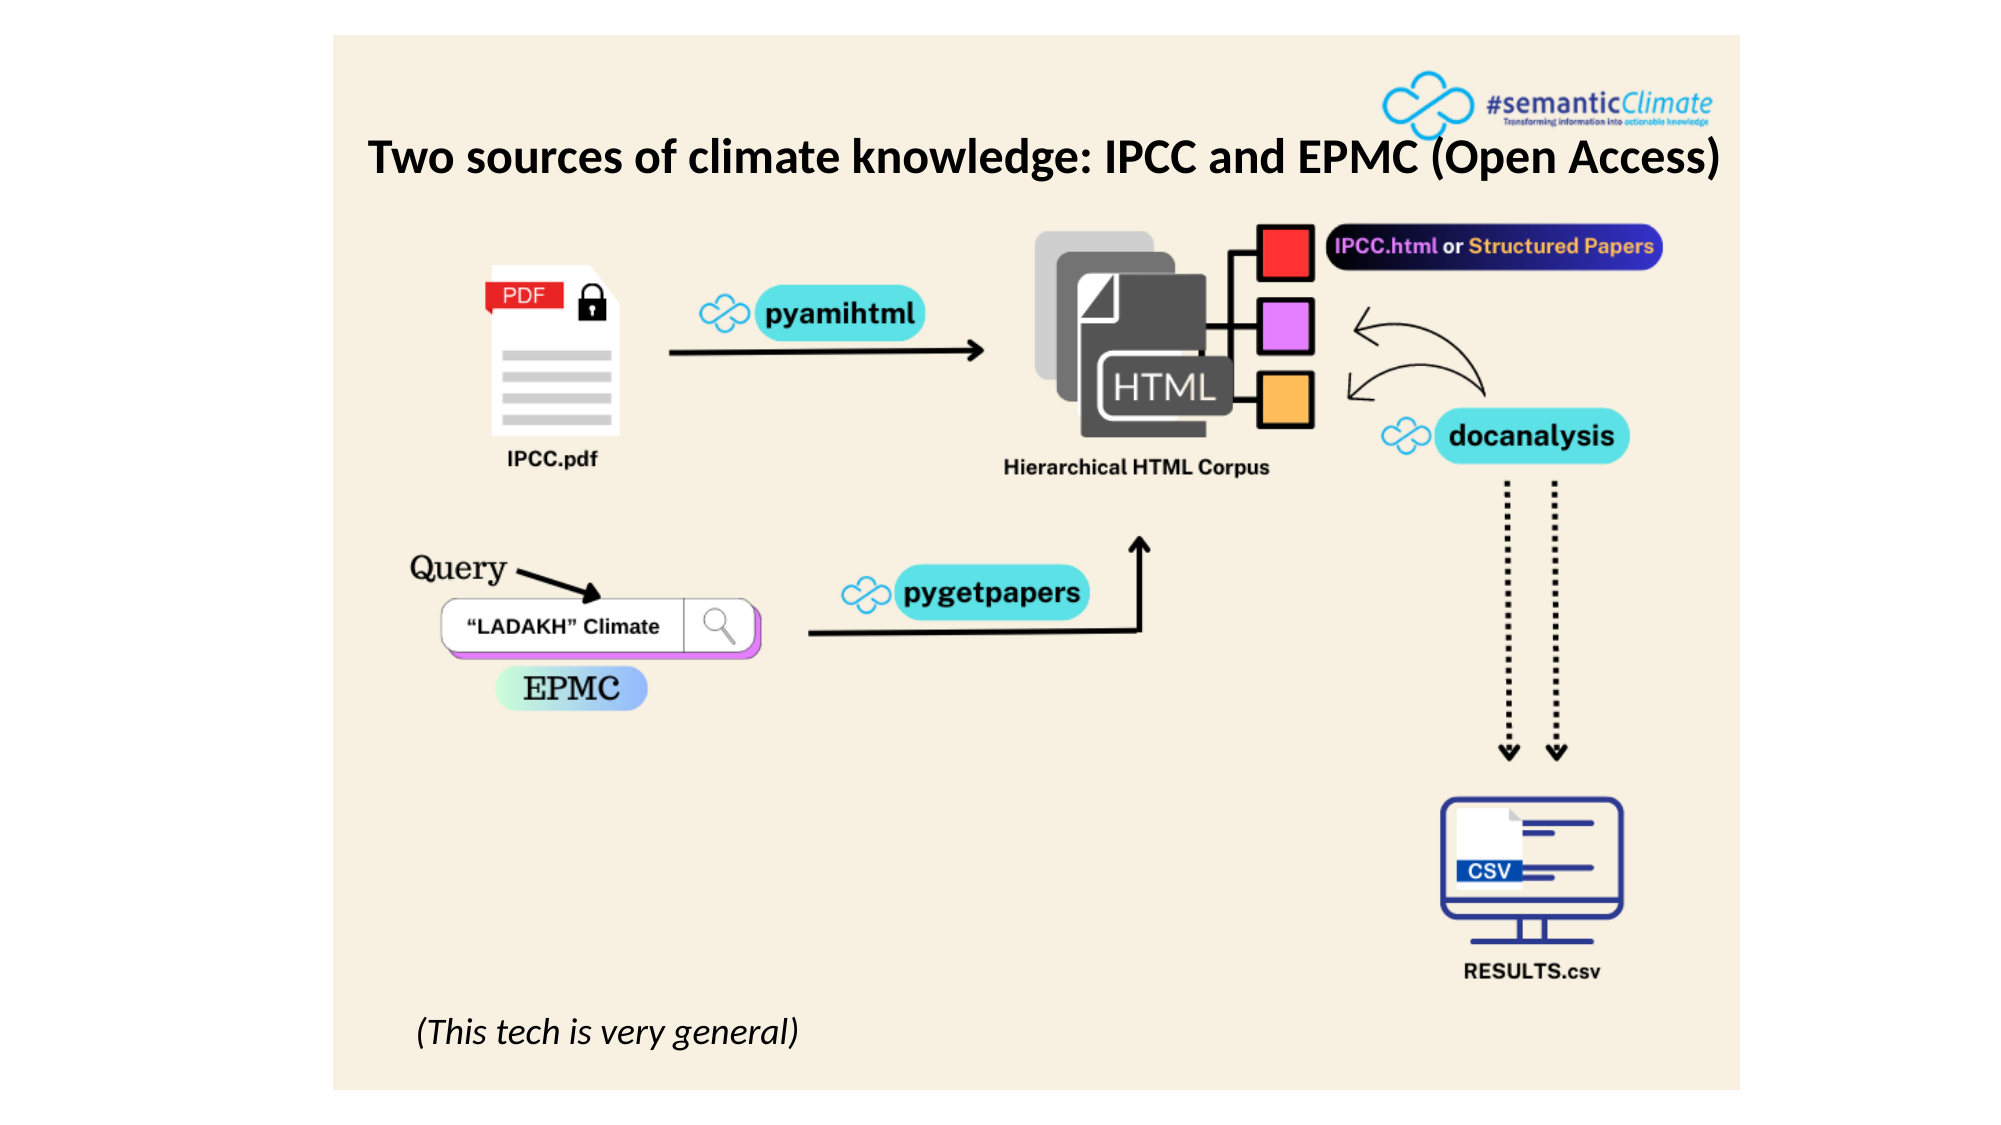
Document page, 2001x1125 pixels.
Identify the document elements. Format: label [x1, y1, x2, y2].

picture [333, 35, 1740, 1090]
